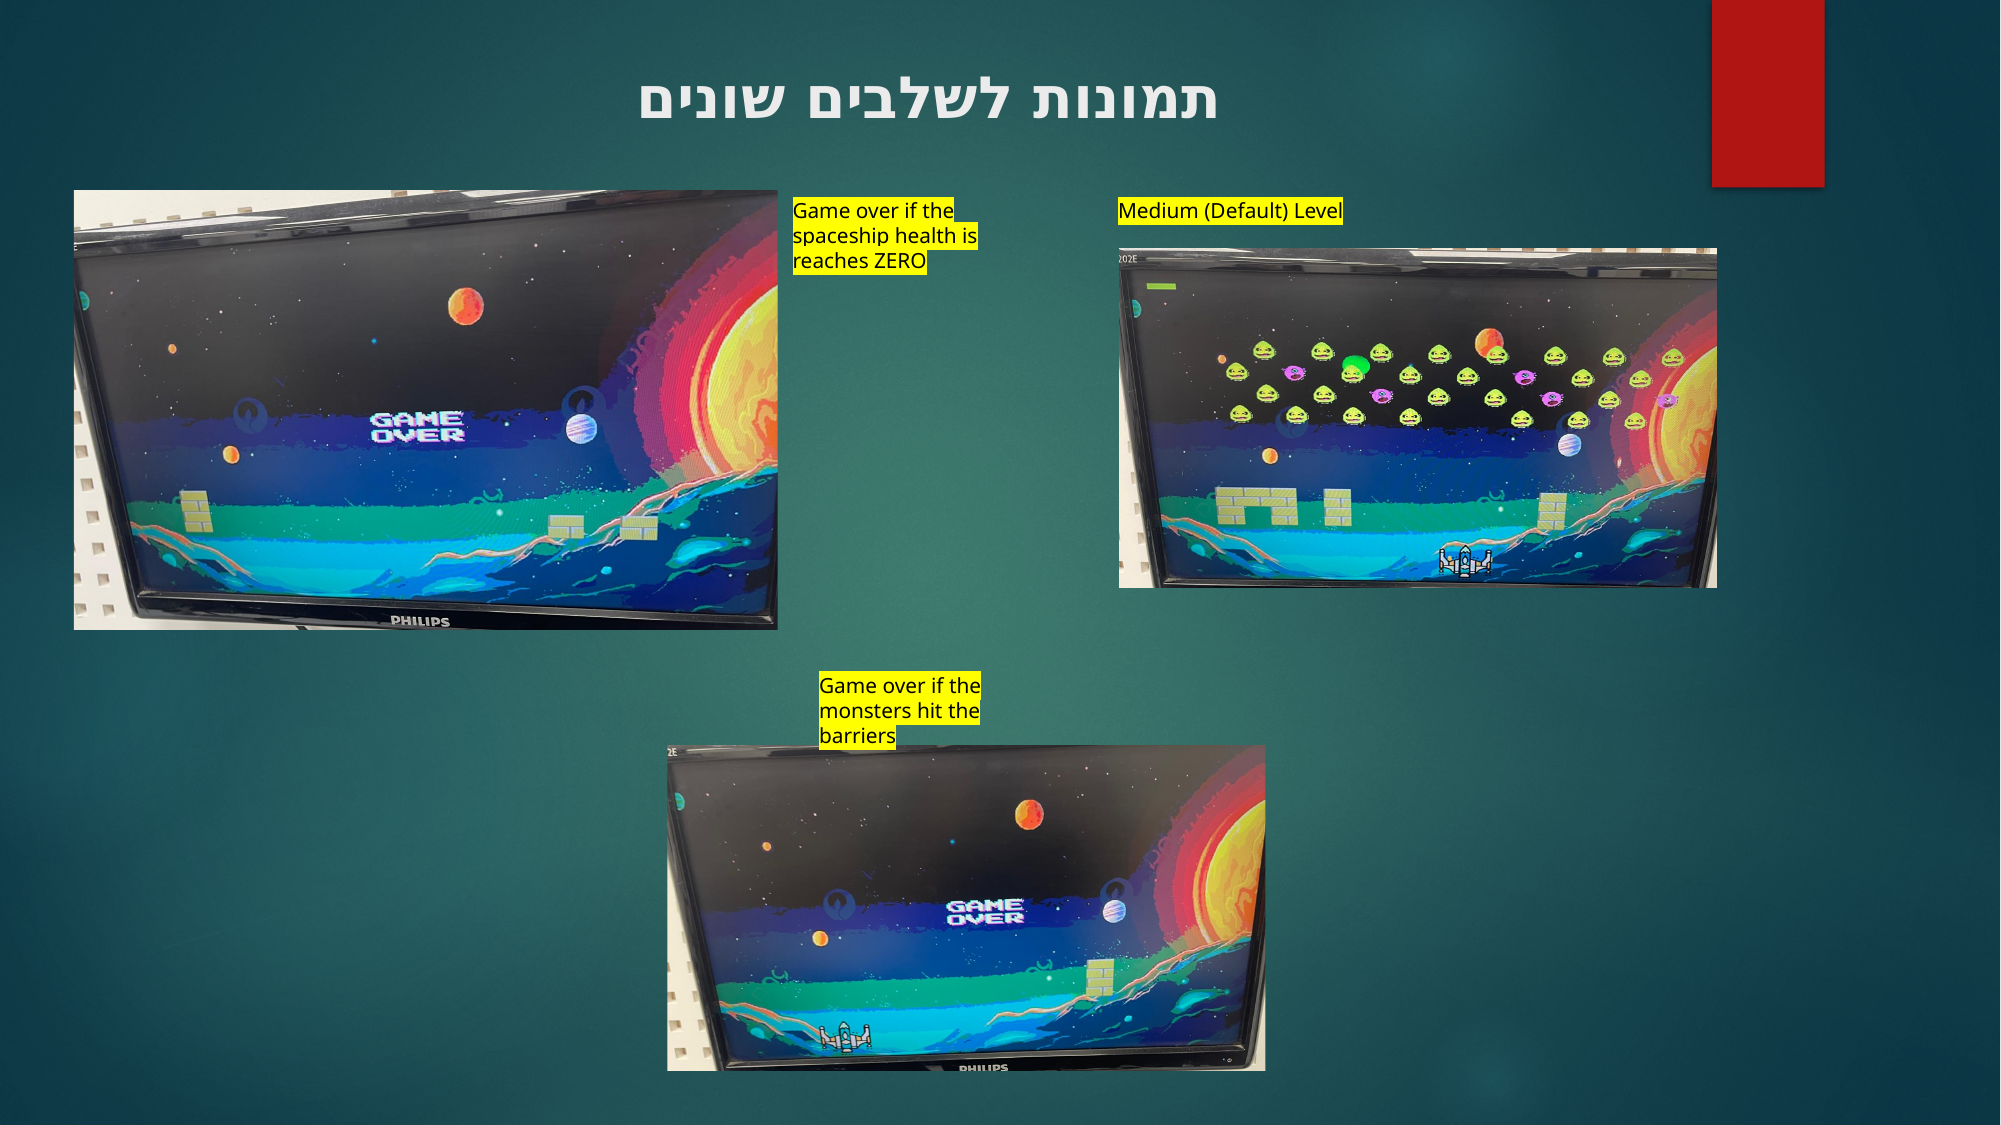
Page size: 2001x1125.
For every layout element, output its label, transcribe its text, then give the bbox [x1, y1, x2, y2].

title תמונות לשלבים שונים [210, 52, 1649, 293]
picture [0, 0, 2001, 1125]
text_box Game over if the monsters hit the barriers [804, 665, 1074, 744]
